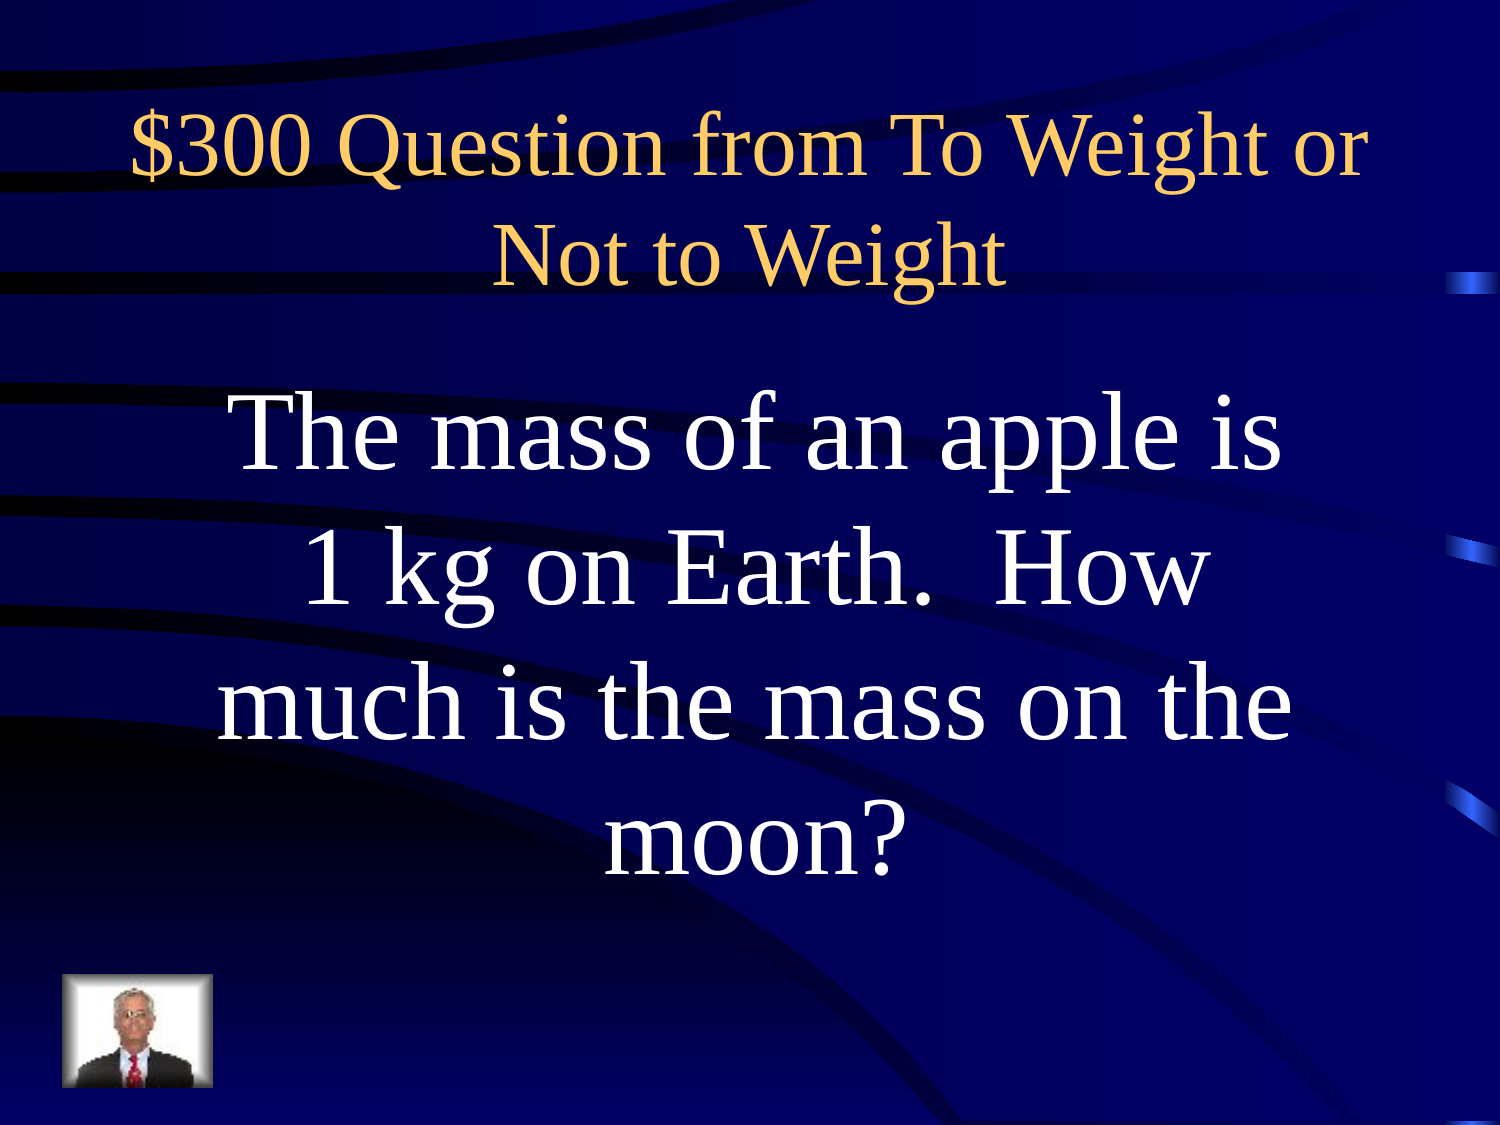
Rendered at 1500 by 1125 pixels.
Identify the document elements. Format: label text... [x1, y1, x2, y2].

title $300 Question from To Weight or Not to Weight [112, 99, 1388, 288]
text_box The mass of an apple is 1 kg on Earth. How much is the mass on the moon? [187, 349, 1325, 905]
picture [62, 974, 213, 1088]
